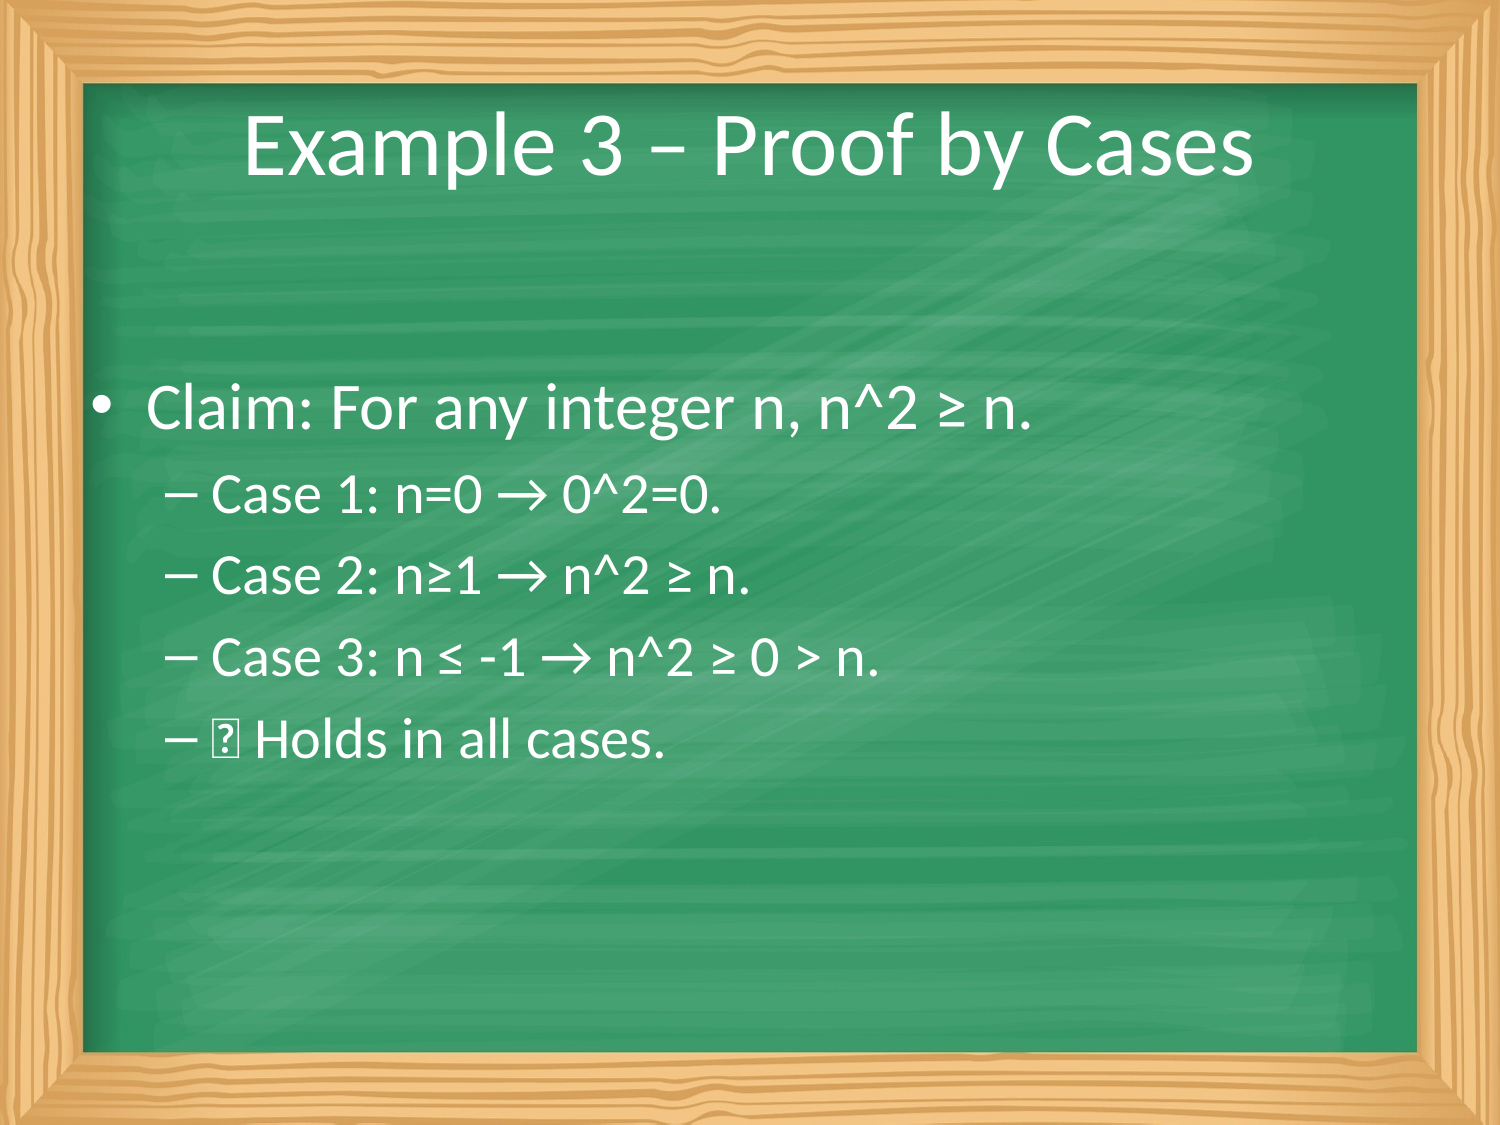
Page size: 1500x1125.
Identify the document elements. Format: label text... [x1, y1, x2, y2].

title Example 3 – Proof by Cases [75, 45, 1425, 233]
picture [0, 0, 1500, 1125]
list Claim: For any integer n, n^2 ≥ n. Case 1: n=0 → 0^2=0. Case 2: n≥1 → n^2 ≥ n. Case 3: n ≤ -1 → n^2 ≥ 0 > n. ✅ Holds in all cases. [75, 262, 1425, 1005]
